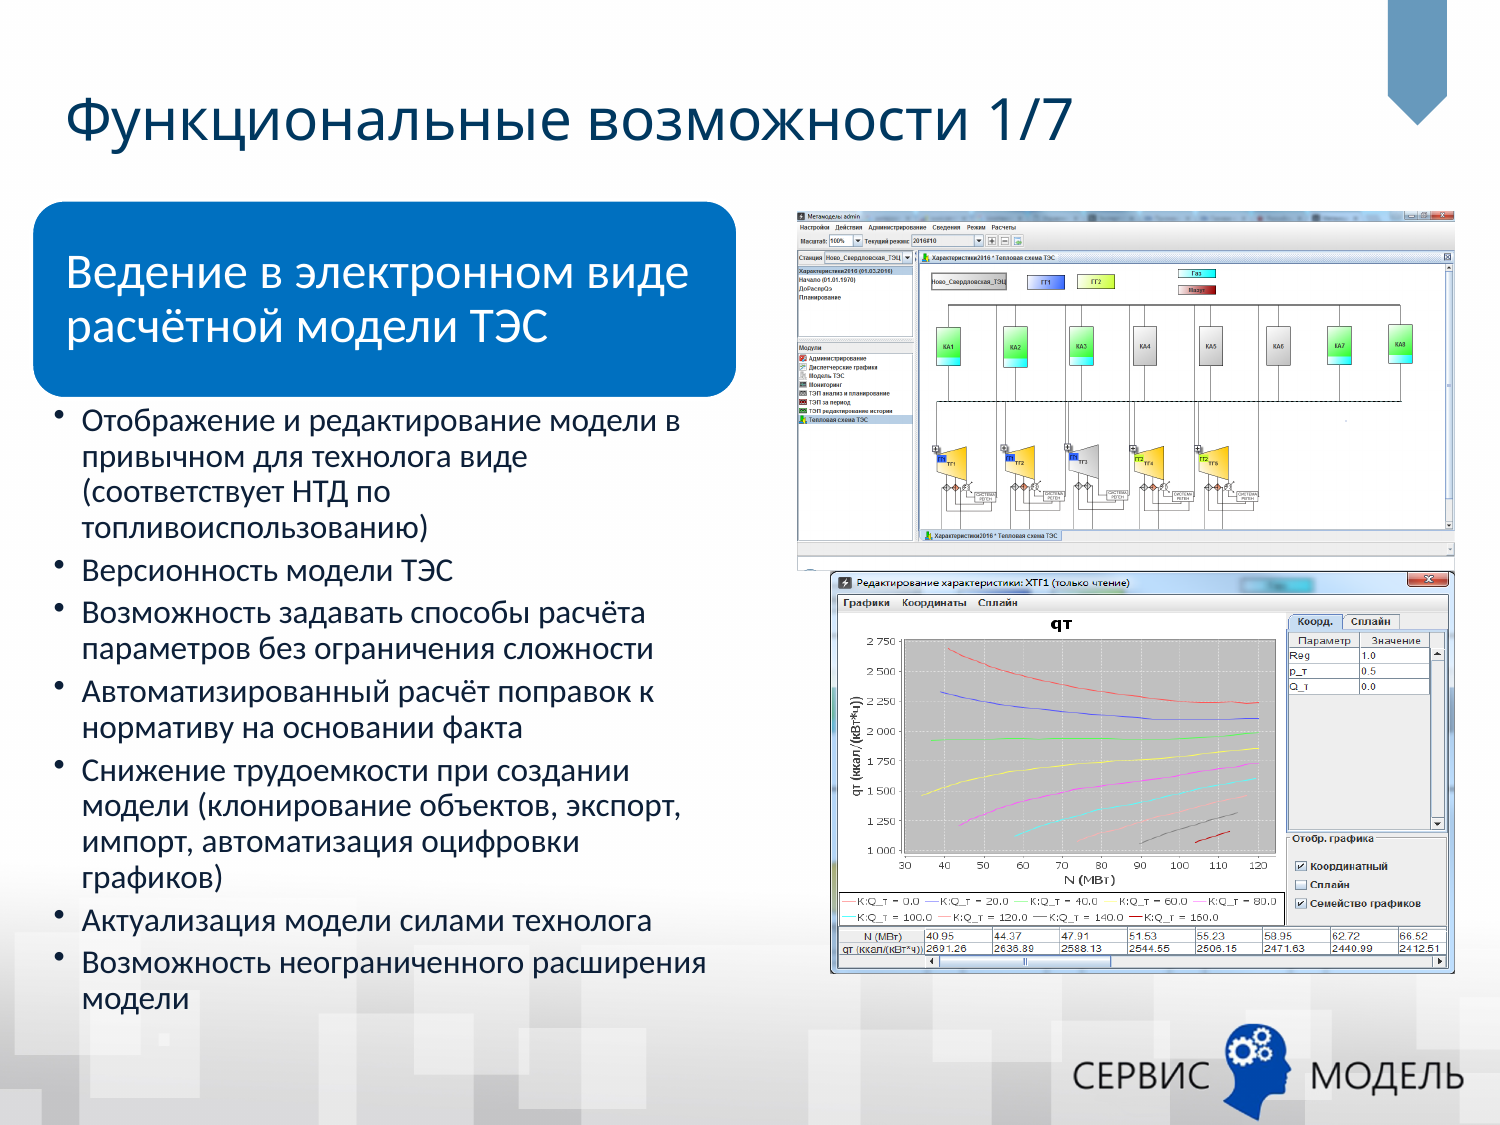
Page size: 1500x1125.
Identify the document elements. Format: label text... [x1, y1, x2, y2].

picture [0, 0, 1500, 1125]
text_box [30, 160, 739, 1090]
title Функциональные возможности 1/7 [59, 42, 1500, 192]
